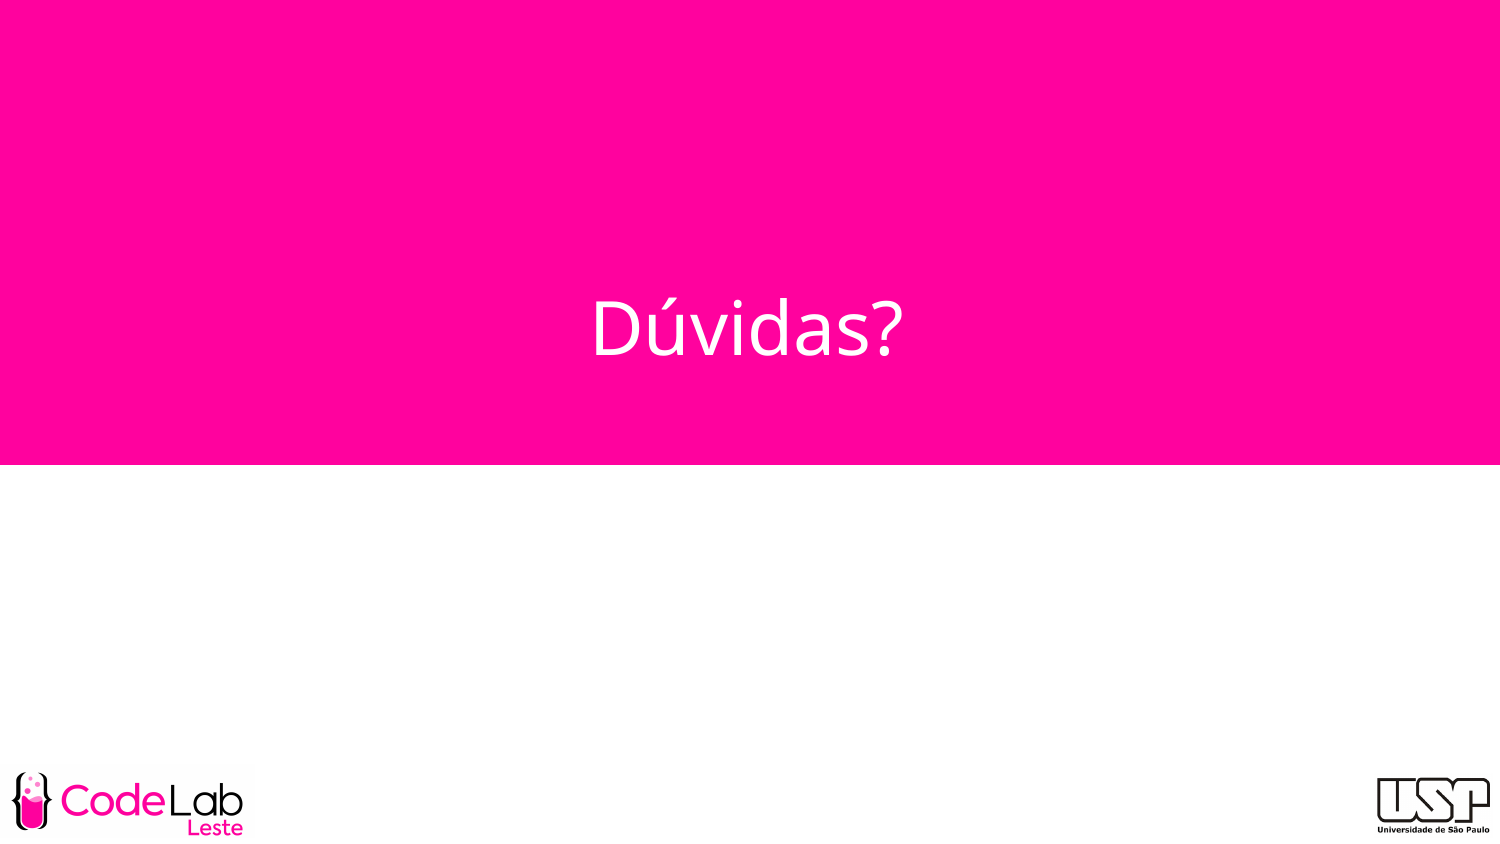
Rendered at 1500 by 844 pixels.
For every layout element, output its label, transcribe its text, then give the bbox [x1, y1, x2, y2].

picture [1374, 773, 1494, 838]
title Dúvidas? [67, 255, 1427, 386]
text_box [0, 0, 1500, 465]
picture [0, 763, 256, 838]
